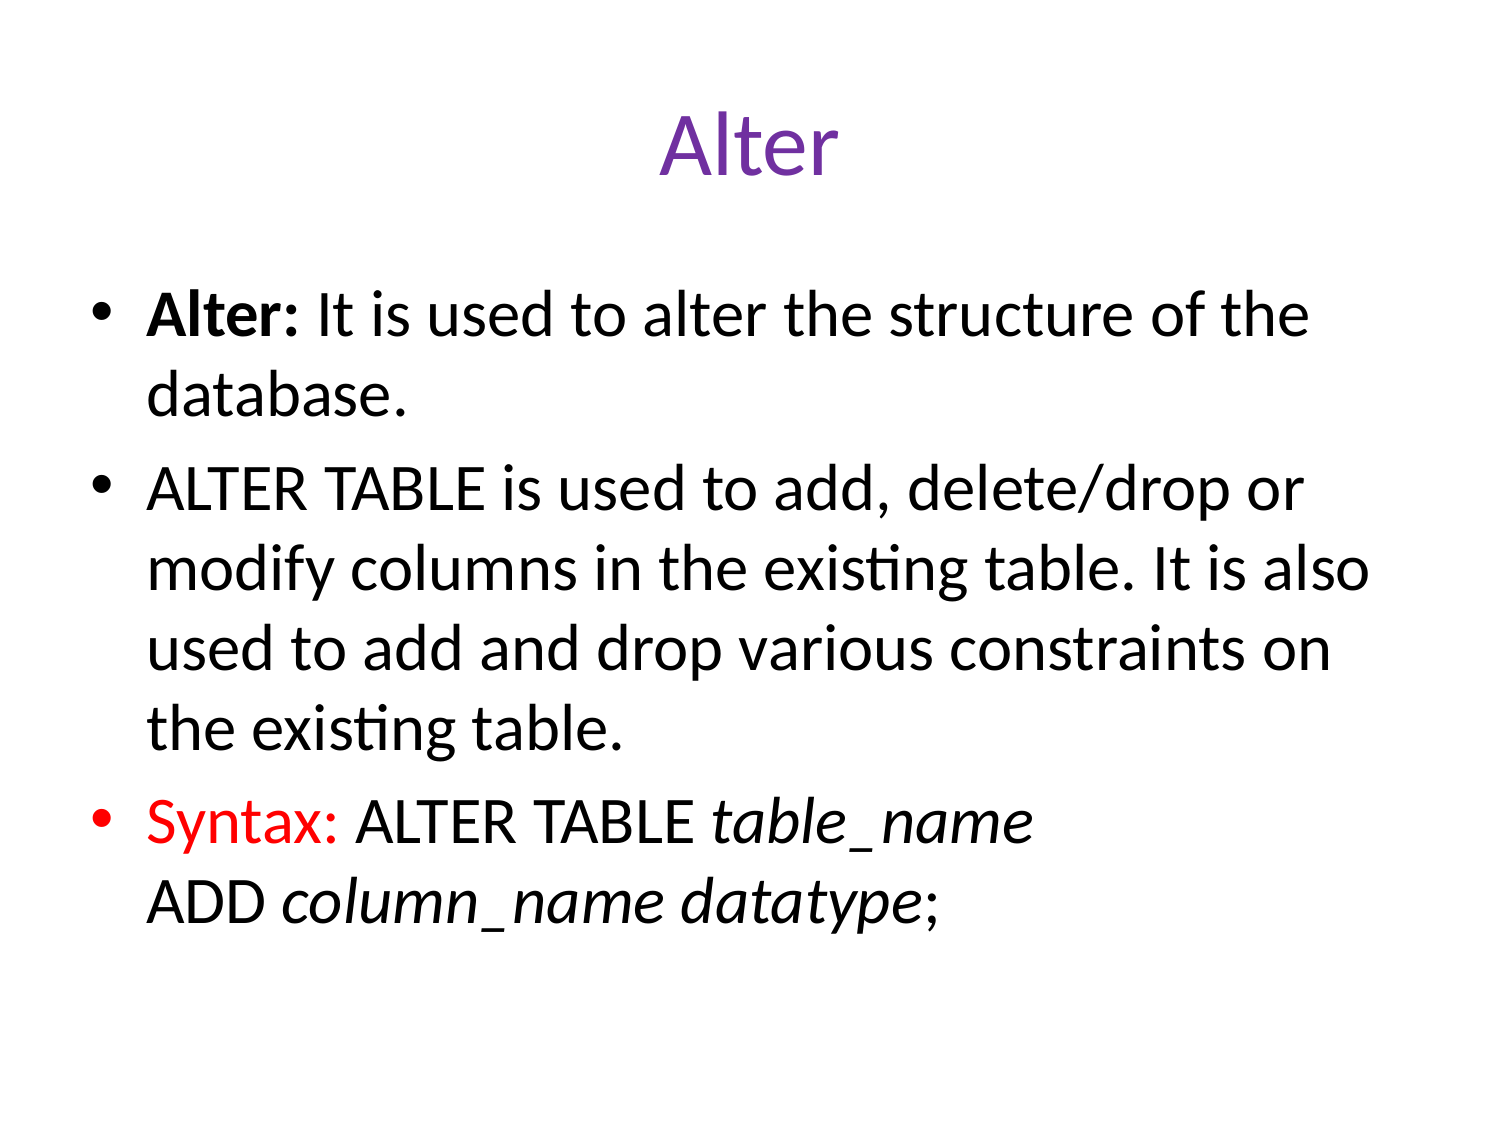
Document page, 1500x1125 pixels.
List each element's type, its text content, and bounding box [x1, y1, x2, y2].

list Alter: It is used to alter the structure of the database. ALTER TABLE is used to add, delete/drop or modify columns in the existing table. It is also used to add and drop various constraints on the existing table. Syntax: ALTER TABLE table_name ADD column_name datatype; [75, 262, 1425, 1005]
title Alter [75, 45, 1425, 233]
